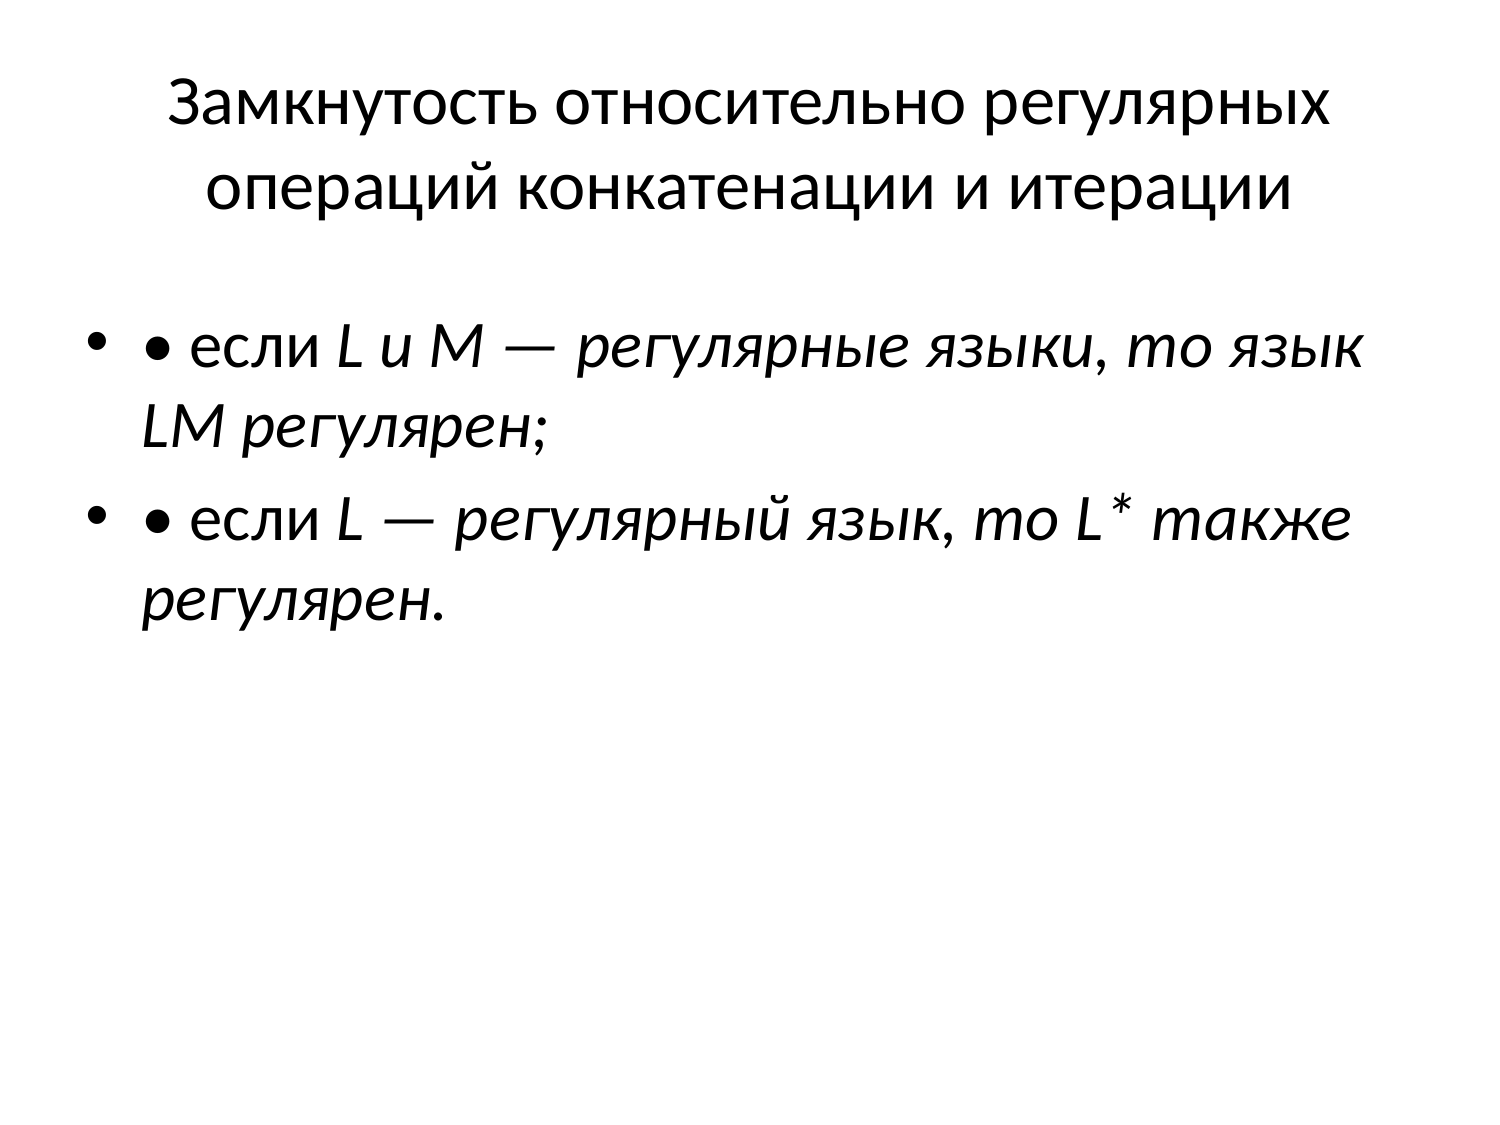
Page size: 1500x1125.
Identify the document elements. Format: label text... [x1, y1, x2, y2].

title Замкнутость относительно регулярных операций конкатенации и итерации [75, 45, 1425, 233]
list • если L и M — регулярные языки, то язык LM регулярен; • если L — регулярный язык, то L* также регулярен. [70, 292, 1421, 1036]
